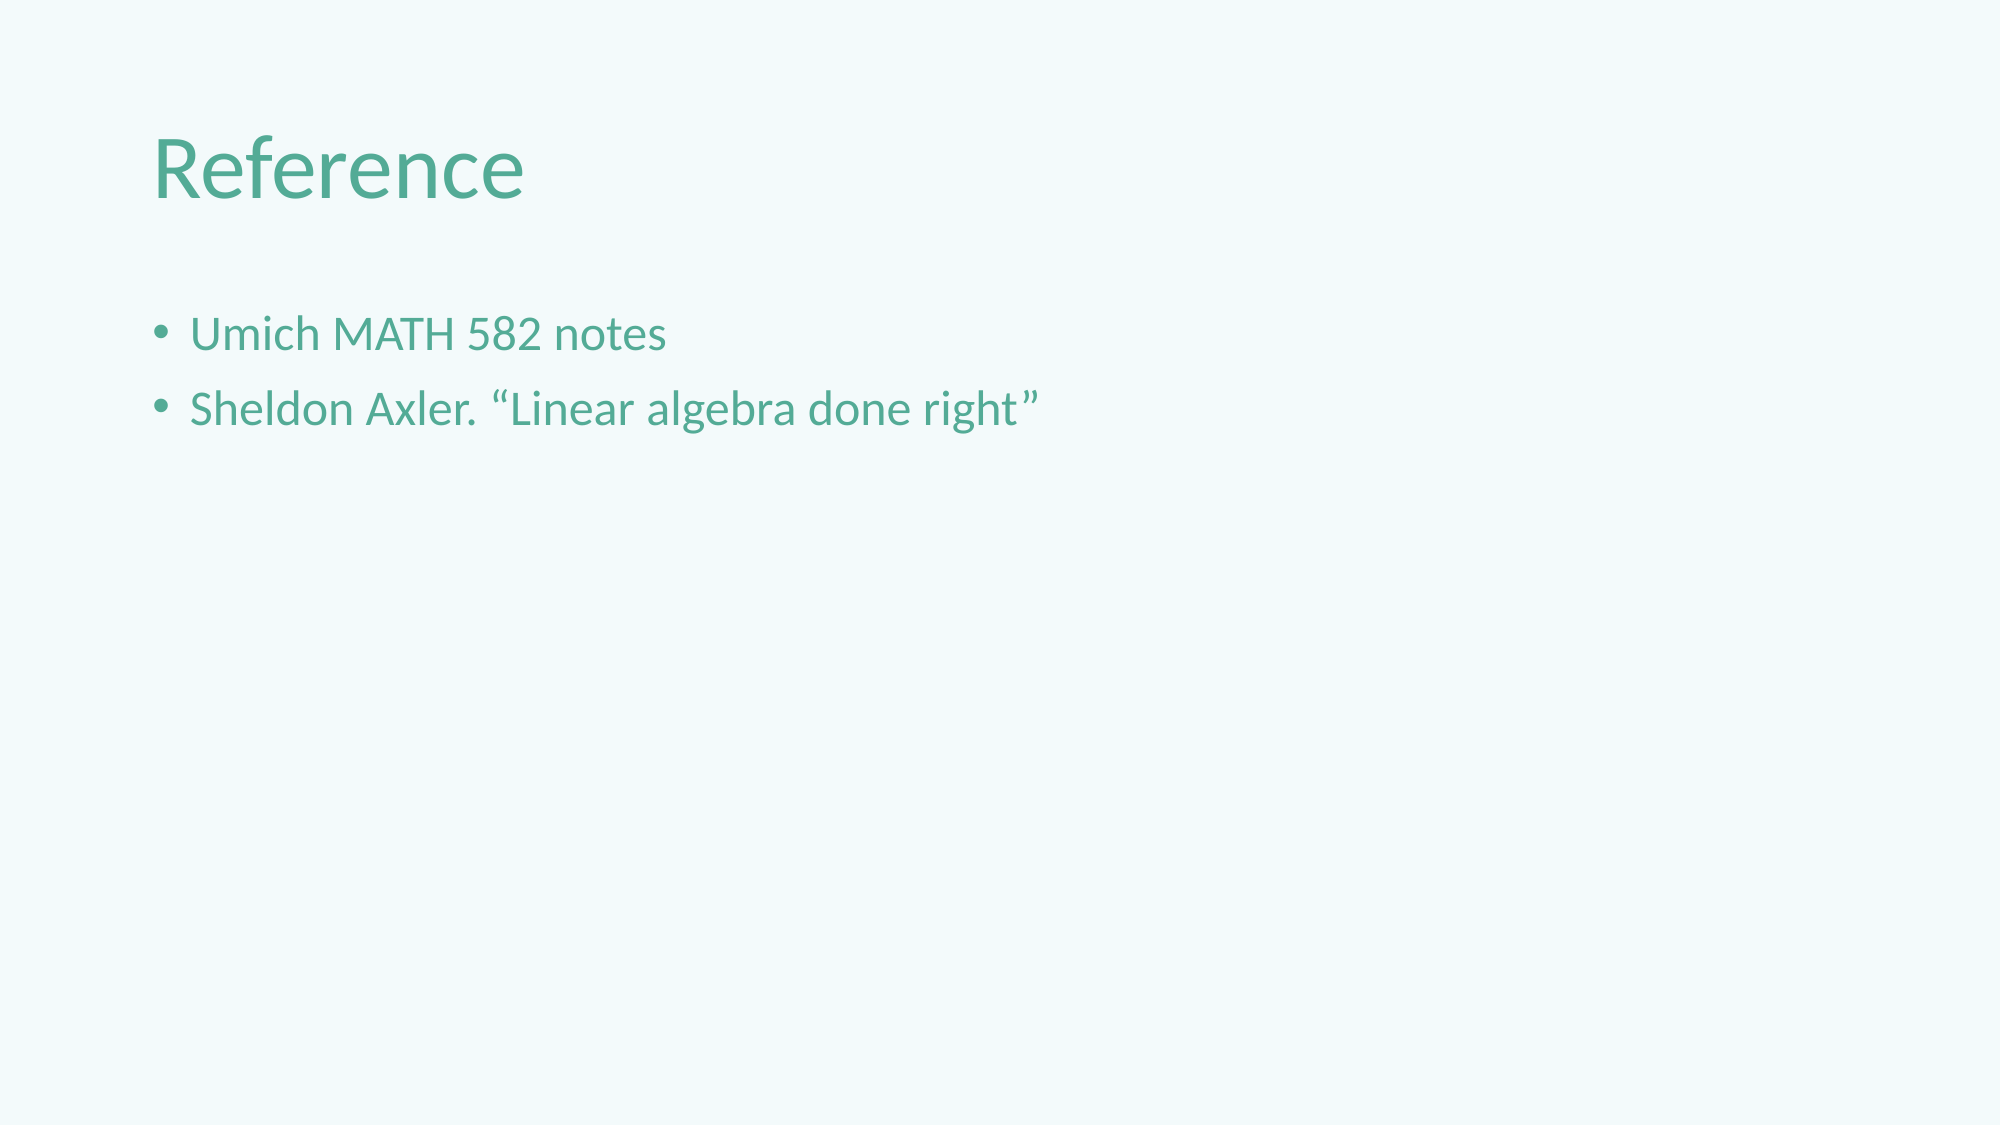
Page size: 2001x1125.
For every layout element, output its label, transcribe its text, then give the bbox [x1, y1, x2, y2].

title Reference [137, 59, 1863, 278]
list Umich MATH 582 notes Sheldon Axler. “Linear algebra done right” [137, 299, 1863, 1014]
